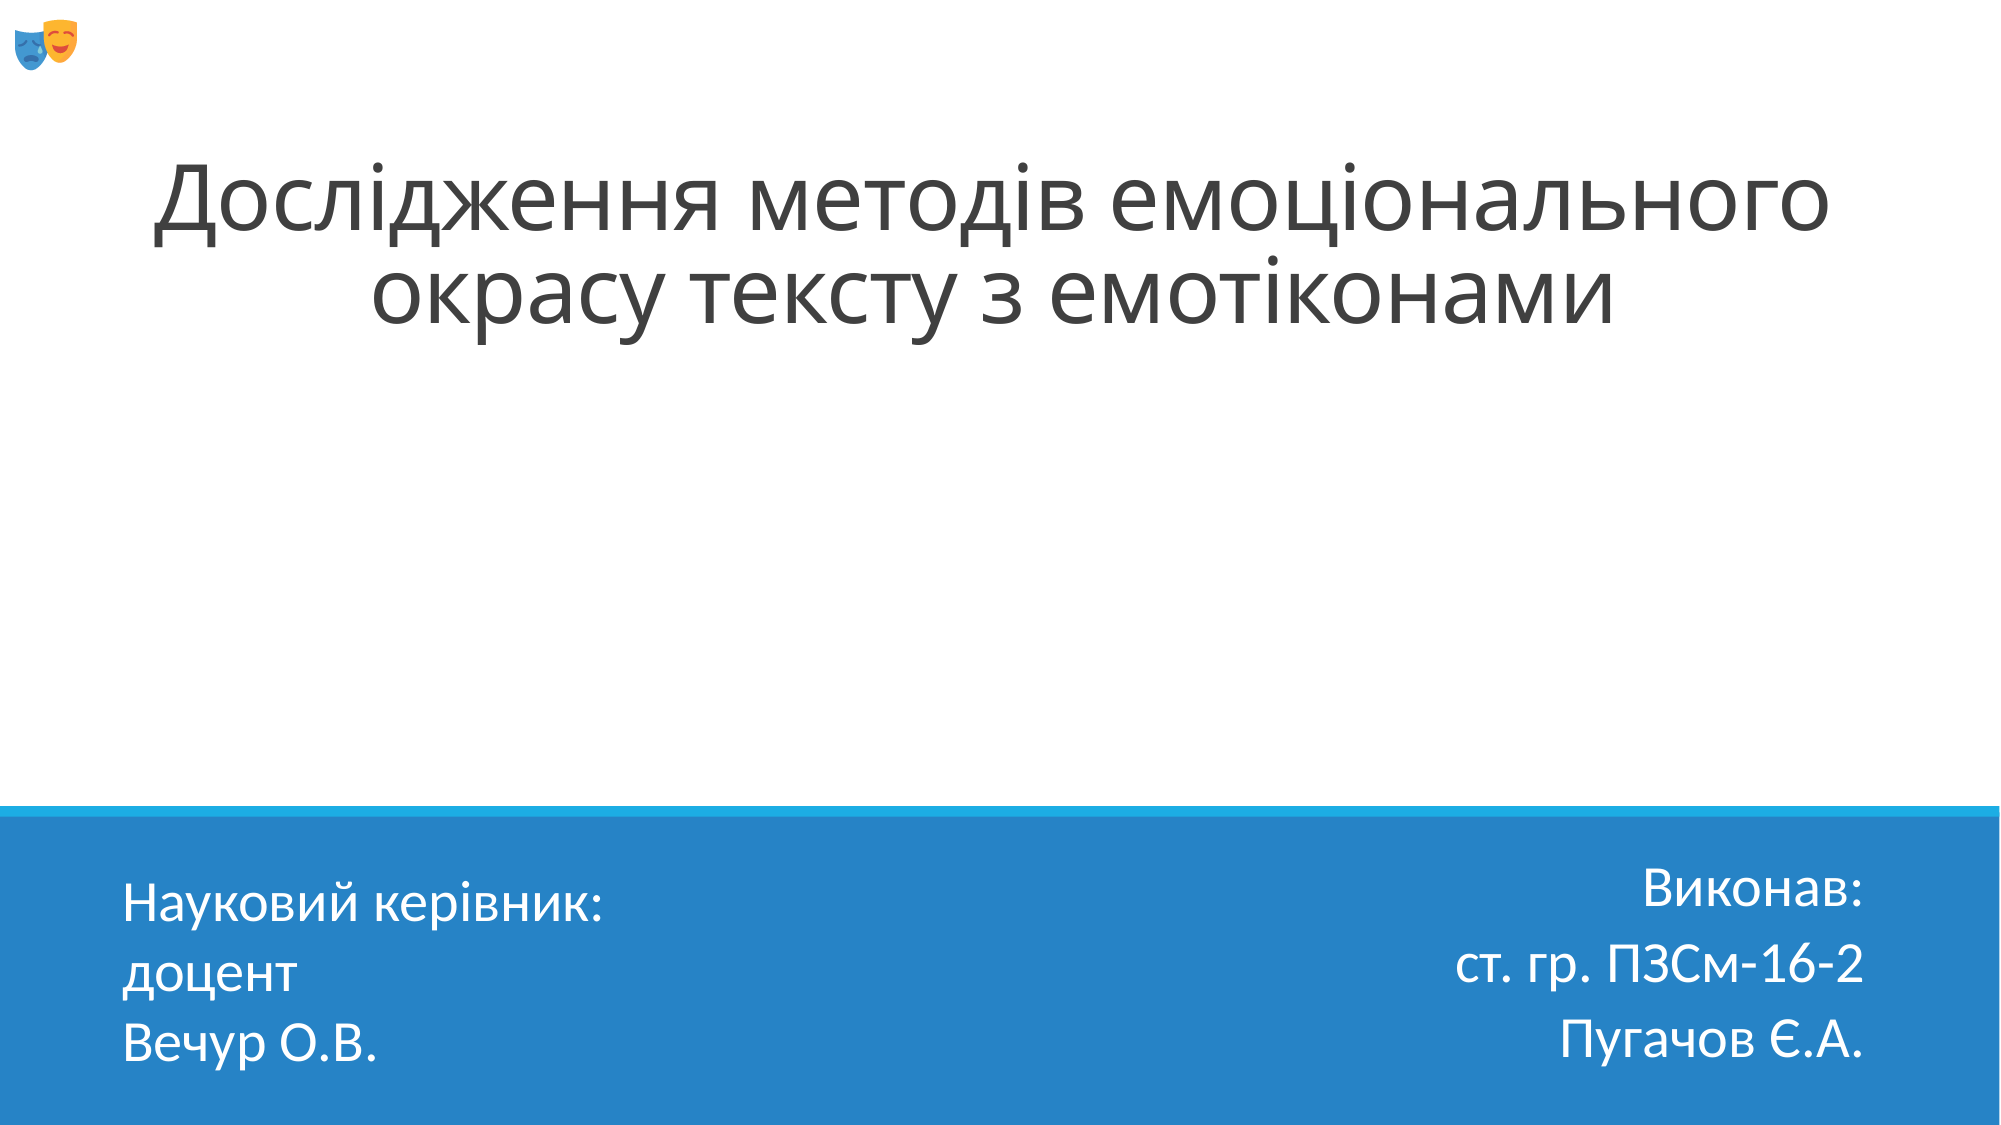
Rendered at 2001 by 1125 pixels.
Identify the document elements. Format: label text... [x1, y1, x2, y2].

list Виконав: ст. гр. ПЗСм-16-2 Пугачов Є.А. [1330, 856, 1880, 1084]
picture [13, 12, 79, 78]
text_box Науковий керівник: доцент Вечур О.В. [107, 856, 778, 1081]
title Дослідження методів емоціонального окрасу тексту з емотіконами [107, 176, 1880, 453]
